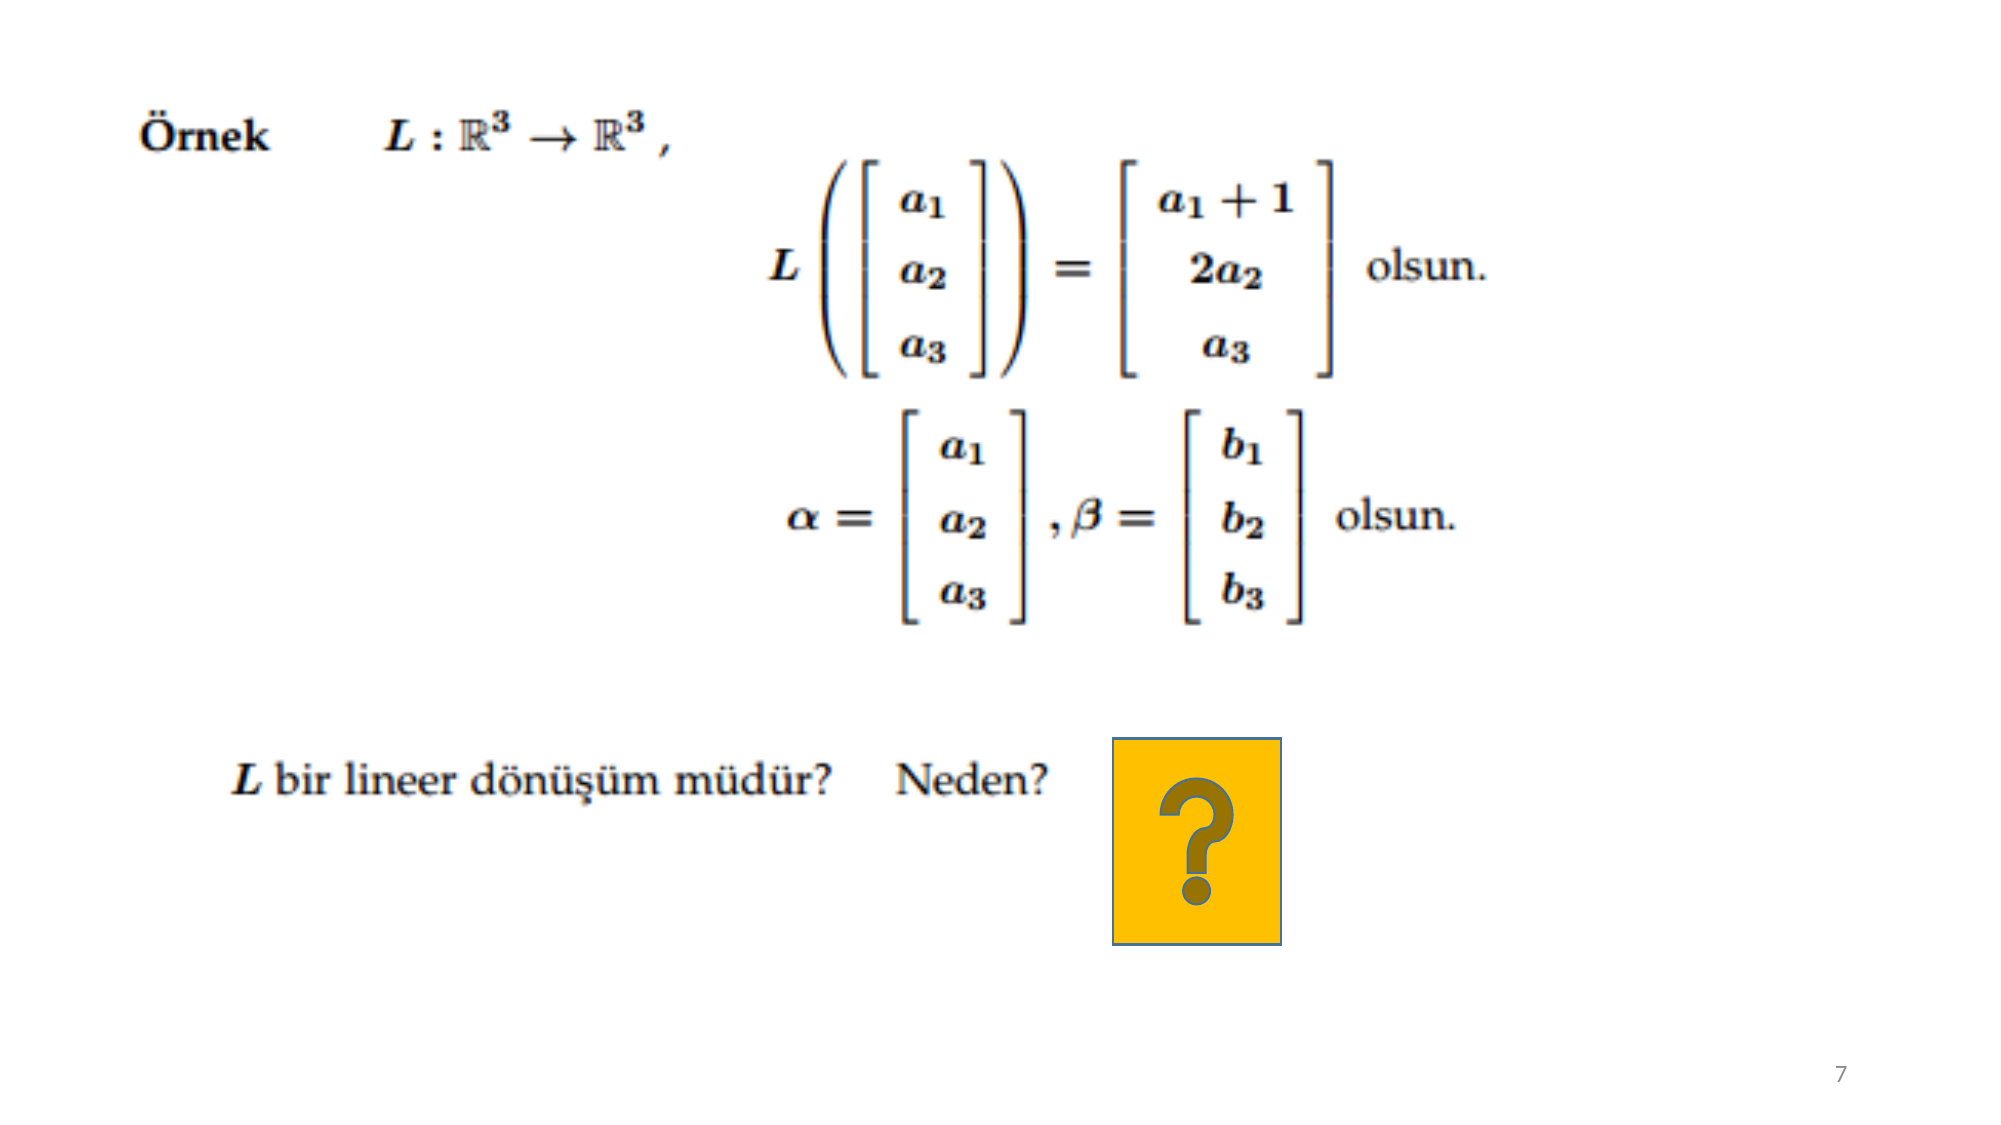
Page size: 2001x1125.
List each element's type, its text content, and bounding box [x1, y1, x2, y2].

picture [137, 59, 1660, 820]
slide_number 7 [1412, 1042, 1863, 1103]
text_box [1112, 820, 1282, 946]
